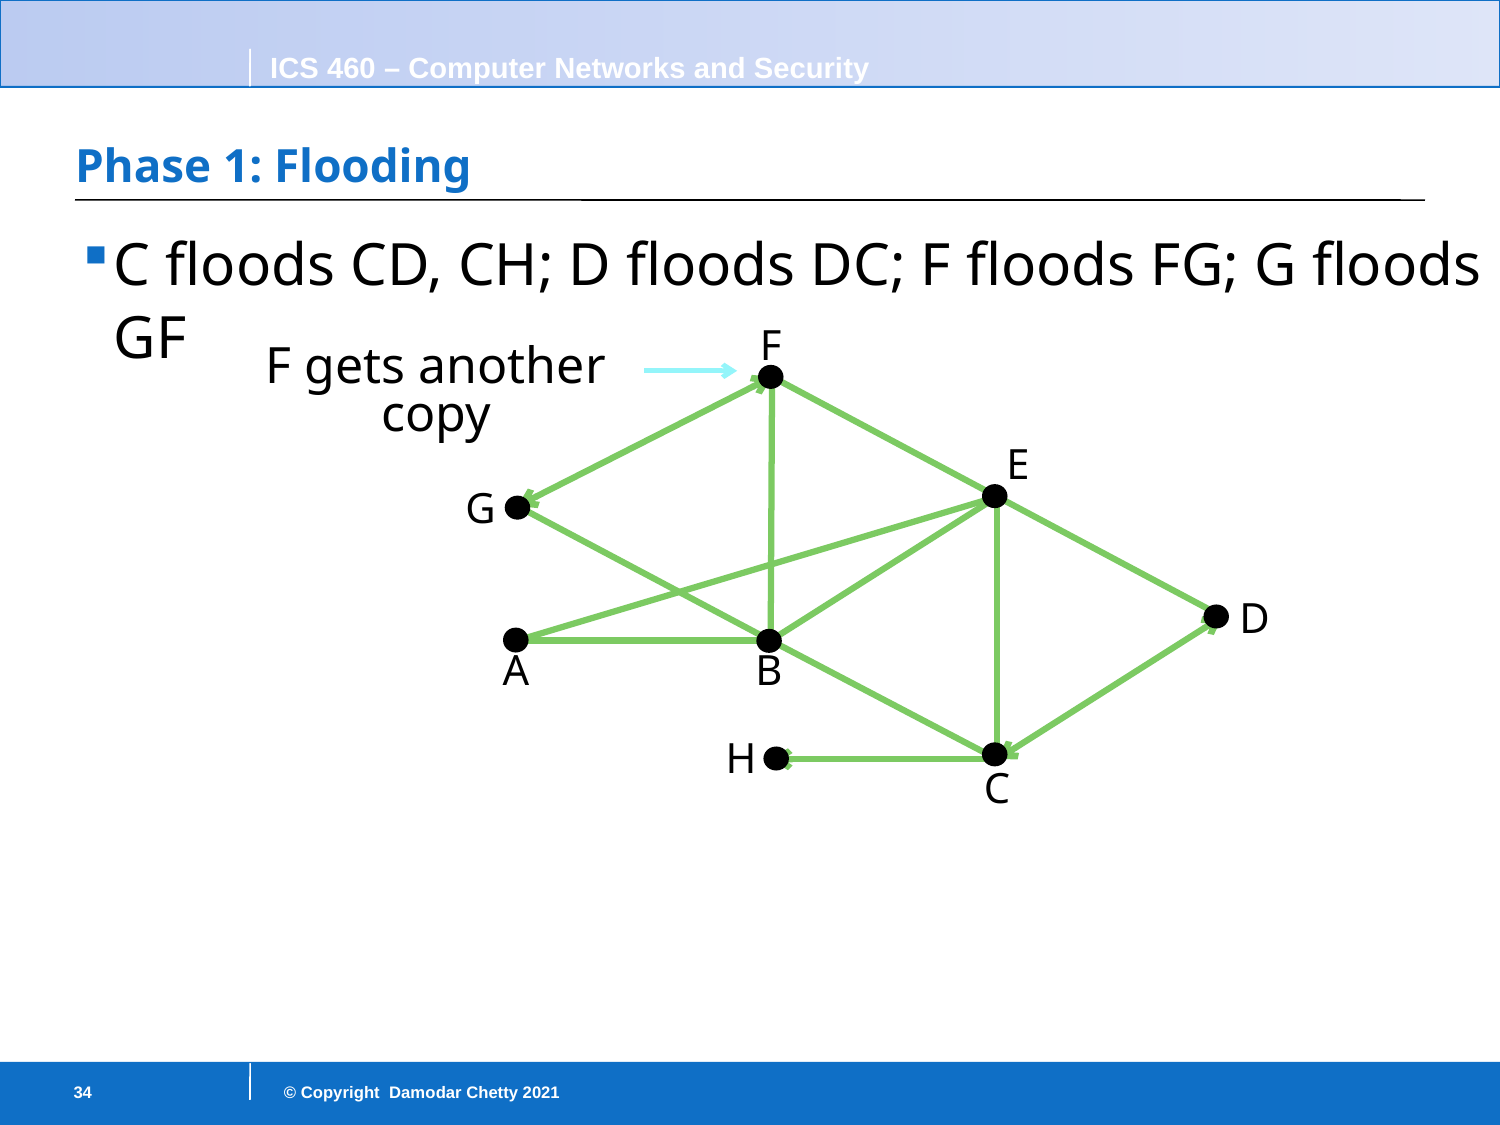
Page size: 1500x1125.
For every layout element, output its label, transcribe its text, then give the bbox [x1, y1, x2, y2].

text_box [451, 310, 1283, 821]
text_box F gets another copy [217, 337, 446, 449]
list C floods CD, CH; D floods DC; F floods FG; G floods GF [73, 215, 1500, 1027]
title Phase 1: Flooding [74, 90, 1426, 200]
slide_number 34 [49, 1070, 251, 1125]
